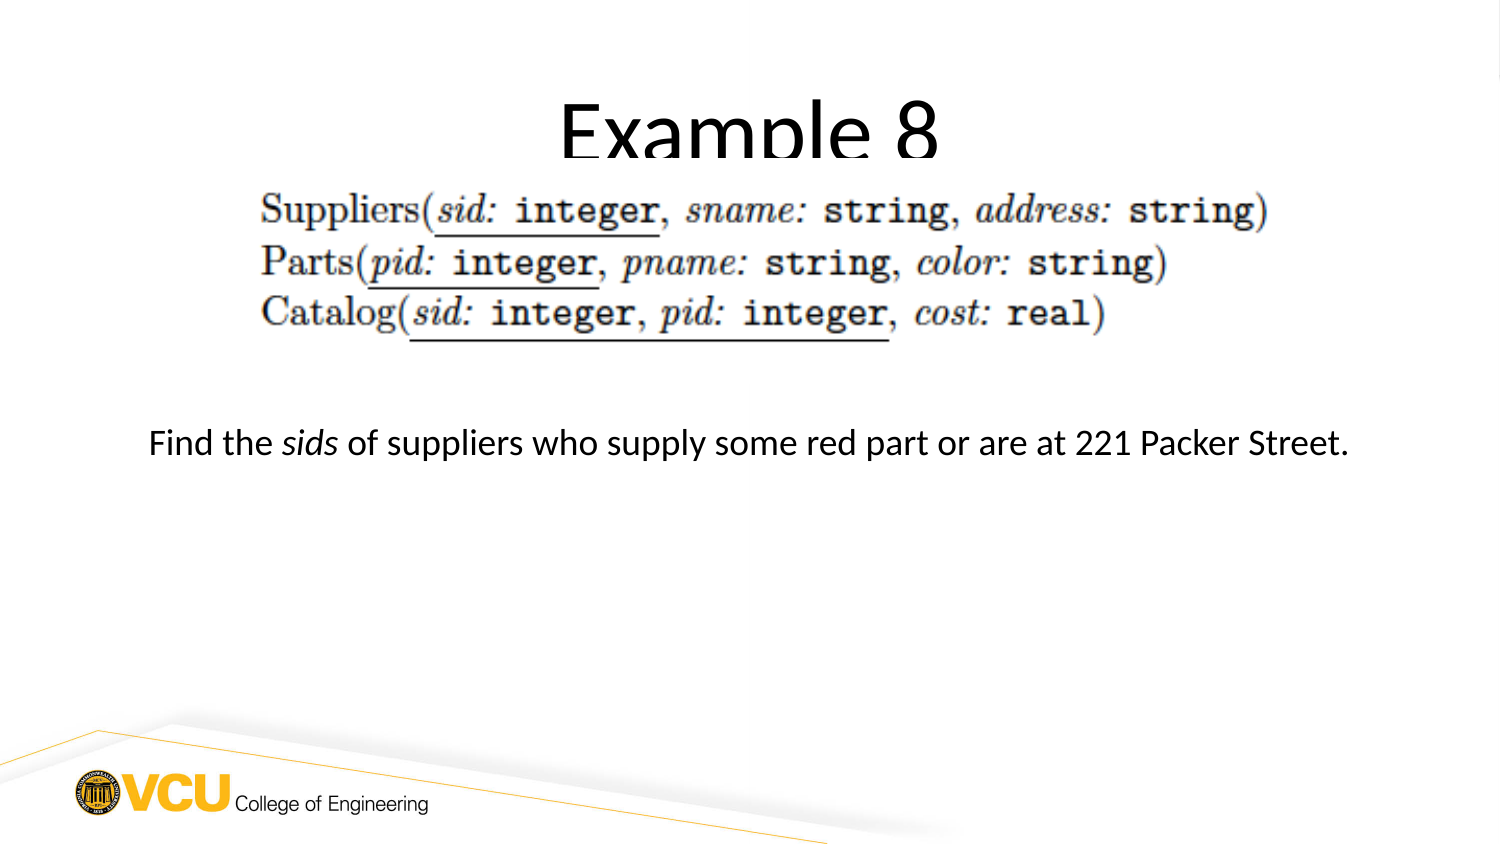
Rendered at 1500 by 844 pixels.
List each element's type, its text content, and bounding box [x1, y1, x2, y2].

picture [0, 0, 1499, 844]
title Example 8 [75, 80, 1425, 175]
text_box Find the sids of suppliers who supply some red part or are at 221 Packer Street. [133, 410, 1366, 516]
